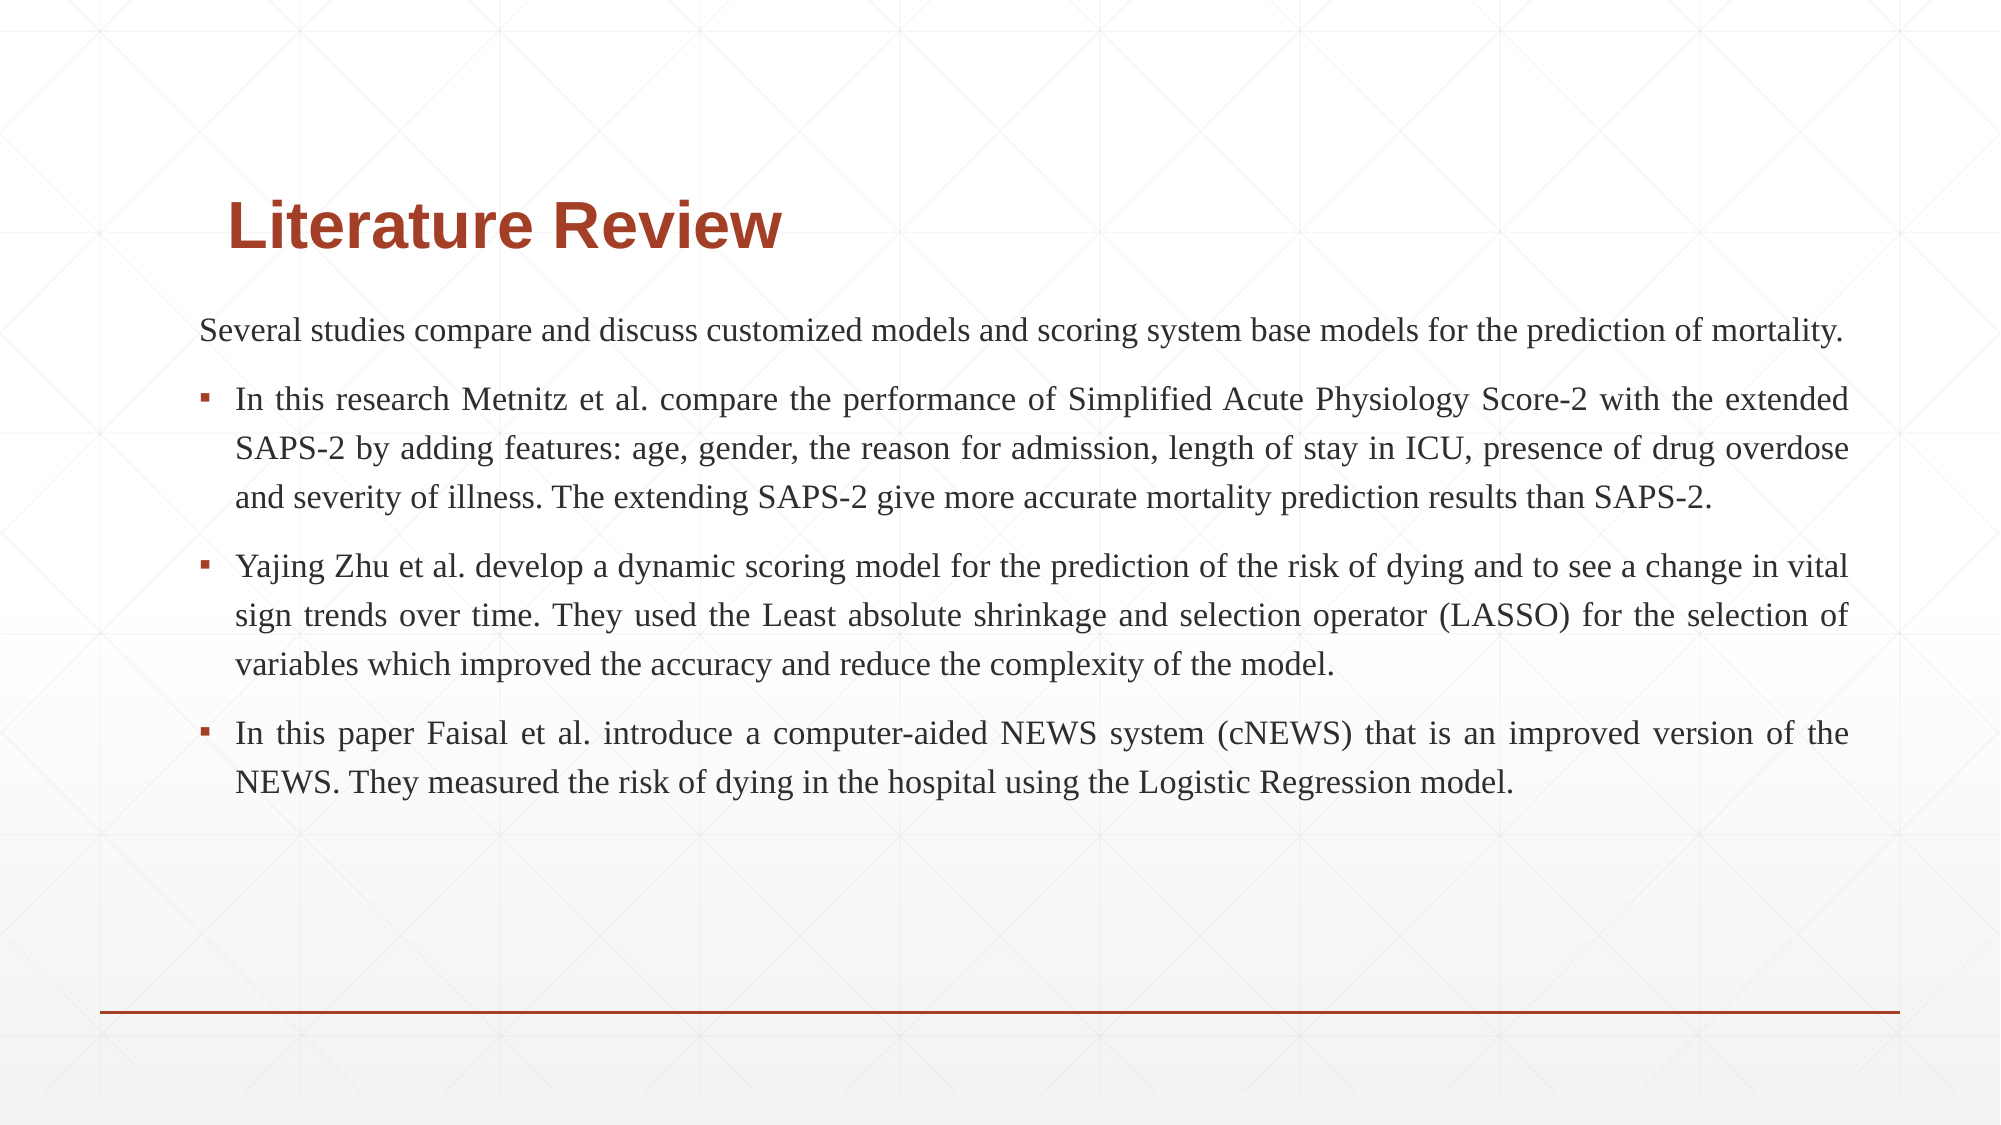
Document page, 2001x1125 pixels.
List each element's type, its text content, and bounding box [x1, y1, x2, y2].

title Literature Review [212, 82, 1788, 271]
list Several studies compare and discuss customized models and scoring system base models for the prediction of mortality. In this research Metnitz et al. compare the performance of Simplified Acute Physiology Score-2 with the extended SAPS-2 by adding features: age, gender, the reason for admission, length of stay in ICU, presence of drug overdose and severity of illness. The extending SAPS-2 give more accurate mortality prediction results than SAPS-2. Yajing Zhu et al. develop a dynamic scoring model for the prediction of the risk of dying and to see a change in vital sign trends over time. They used the Least absolute shrinkage and selection operator (LASSO) for the selection of variables which improved the accuracy and reduce the complexity of the model. In this paper Faisal et al. introduce a computer-aided NEWS system (cNEWS) that is an improved version of the NEWS. They measured the risk of dying in the hospital using the Logistic Regression model. [184, 291, 1867, 917]
